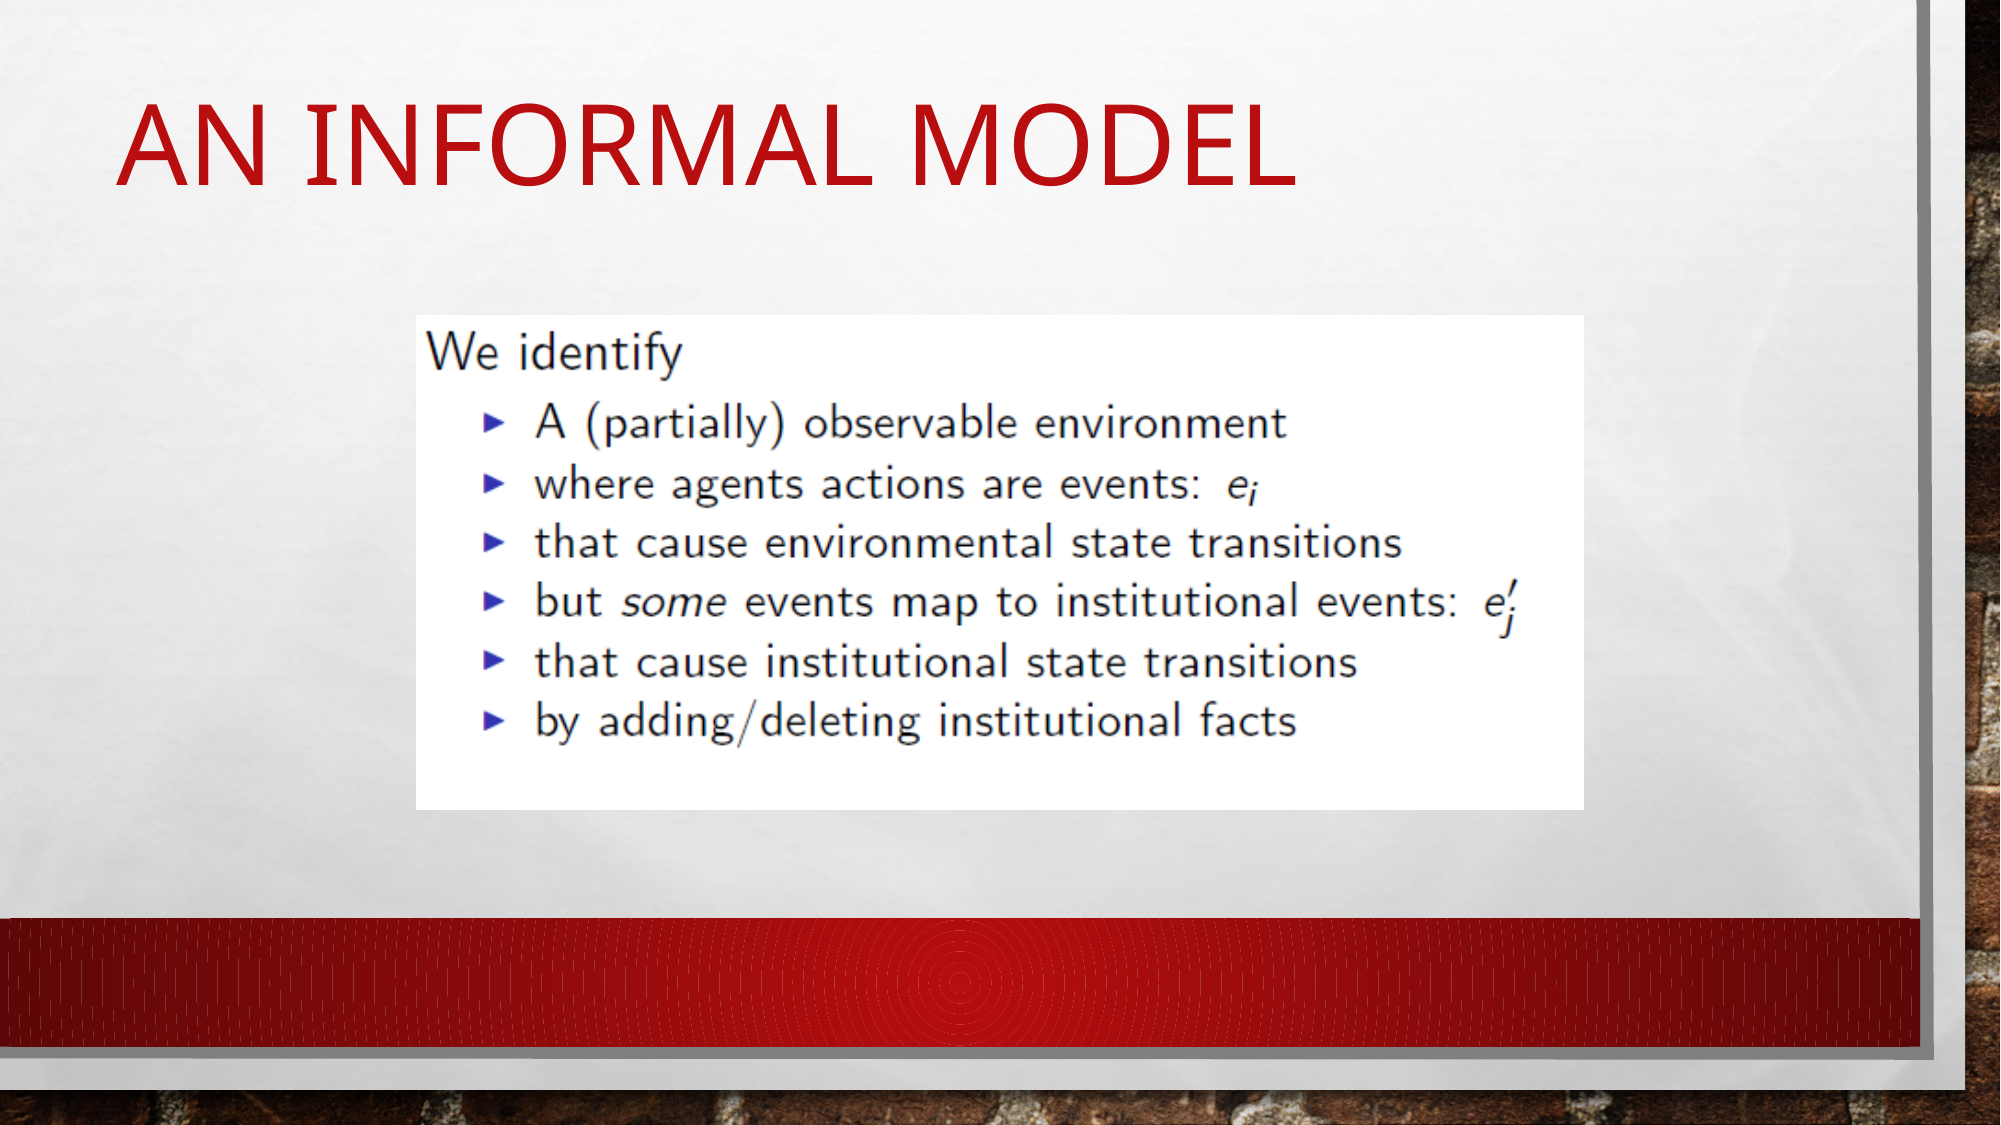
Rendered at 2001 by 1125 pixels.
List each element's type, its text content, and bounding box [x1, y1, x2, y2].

title An informal model [101, 54, 1808, 244]
picture [0, 0, 2000, 1125]
picture [416, 314, 1584, 810]
